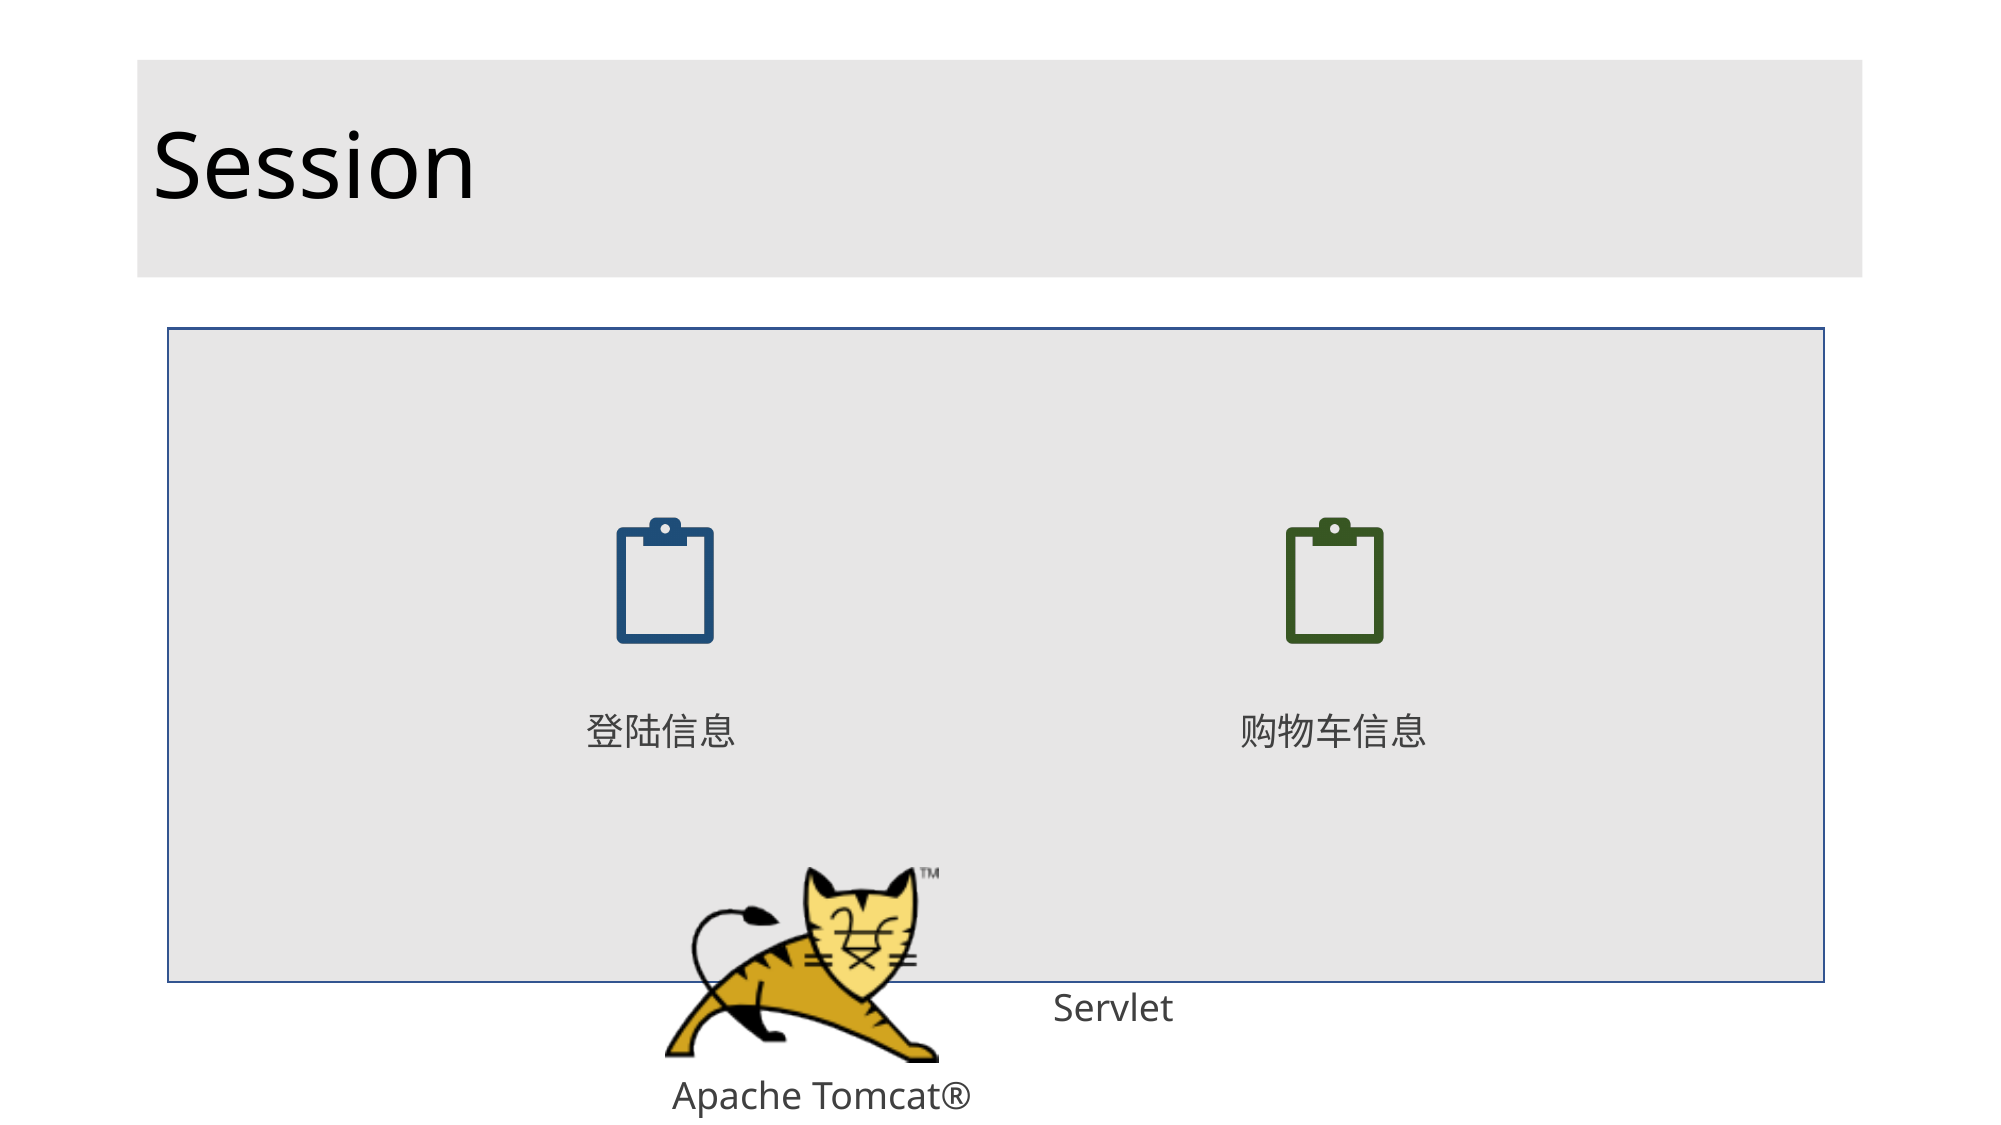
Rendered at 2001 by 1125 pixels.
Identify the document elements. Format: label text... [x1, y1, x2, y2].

text_box Apache Tomcat® [657, 1064, 1133, 1125]
text_box [167, 327, 1825, 983]
picture [1259, 505, 1410, 656]
text_box 购物车信息 [1225, 700, 1543, 761]
picture [664, 867, 939, 1063]
title Session [137, 59, 1863, 278]
text_box Servlet [1038, 976, 1226, 1037]
picture [589, 505, 740, 656]
text_box 登陆信息 [571, 700, 778, 761]
